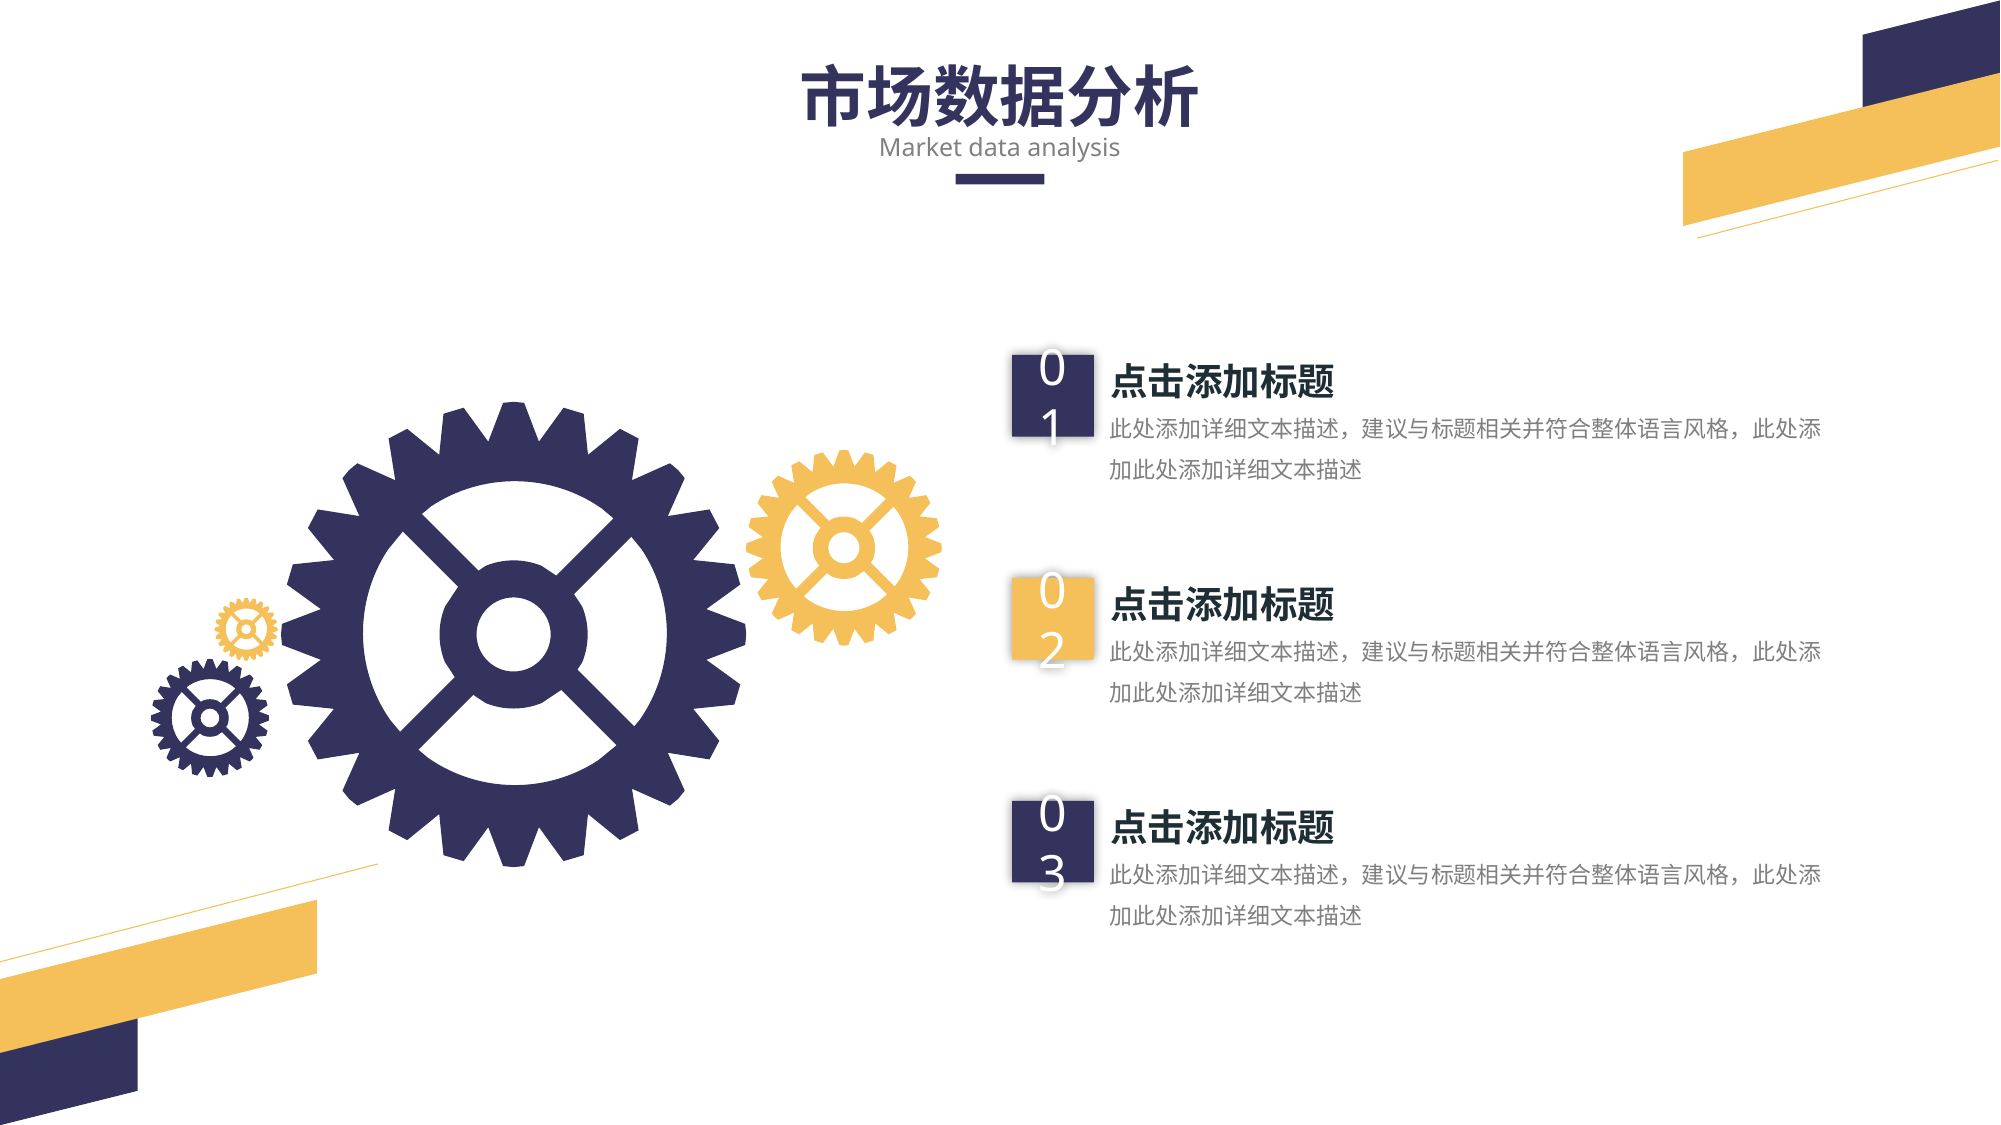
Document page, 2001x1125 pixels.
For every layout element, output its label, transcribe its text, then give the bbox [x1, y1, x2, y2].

text_box 点击添加标题 [1098, 350, 1350, 393]
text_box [1697, 160, 1998, 239]
text_box Market data analysis [674, 124, 1326, 170]
text_box 此处添加详细文本描述，建议与标题相关并符合整体语言风格，此处添加此处添加详细文本描述 [1094, 616, 1839, 714]
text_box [150, 401, 942, 868]
text_box [1681, 71, 2000, 228]
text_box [0, 962, 331, 1108]
text_box 03 [1011, 800, 1095, 883]
text_box 市场数据分析 [784, 47, 1216, 124]
text_box 02 [1011, 577, 1095, 661]
text_box 01 [1011, 354, 1095, 438]
text_box [954, 173, 1045, 185]
text_box [1861, 0, 2000, 106]
text_box 点击添加标题 [1098, 796, 1350, 839]
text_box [0, 863, 379, 962]
text_box 此处添加详细文本描述，建议与标题相关并符合整体语言风格，此处添加此处添加详细文本描述 [1094, 393, 1839, 491]
text_box 此处添加详细文本描述，建议与标题相关并符合整体语言风格，此处添加此处添加详细文本描述 [1094, 839, 1839, 937]
text_box 点击添加标题 [1098, 573, 1350, 616]
